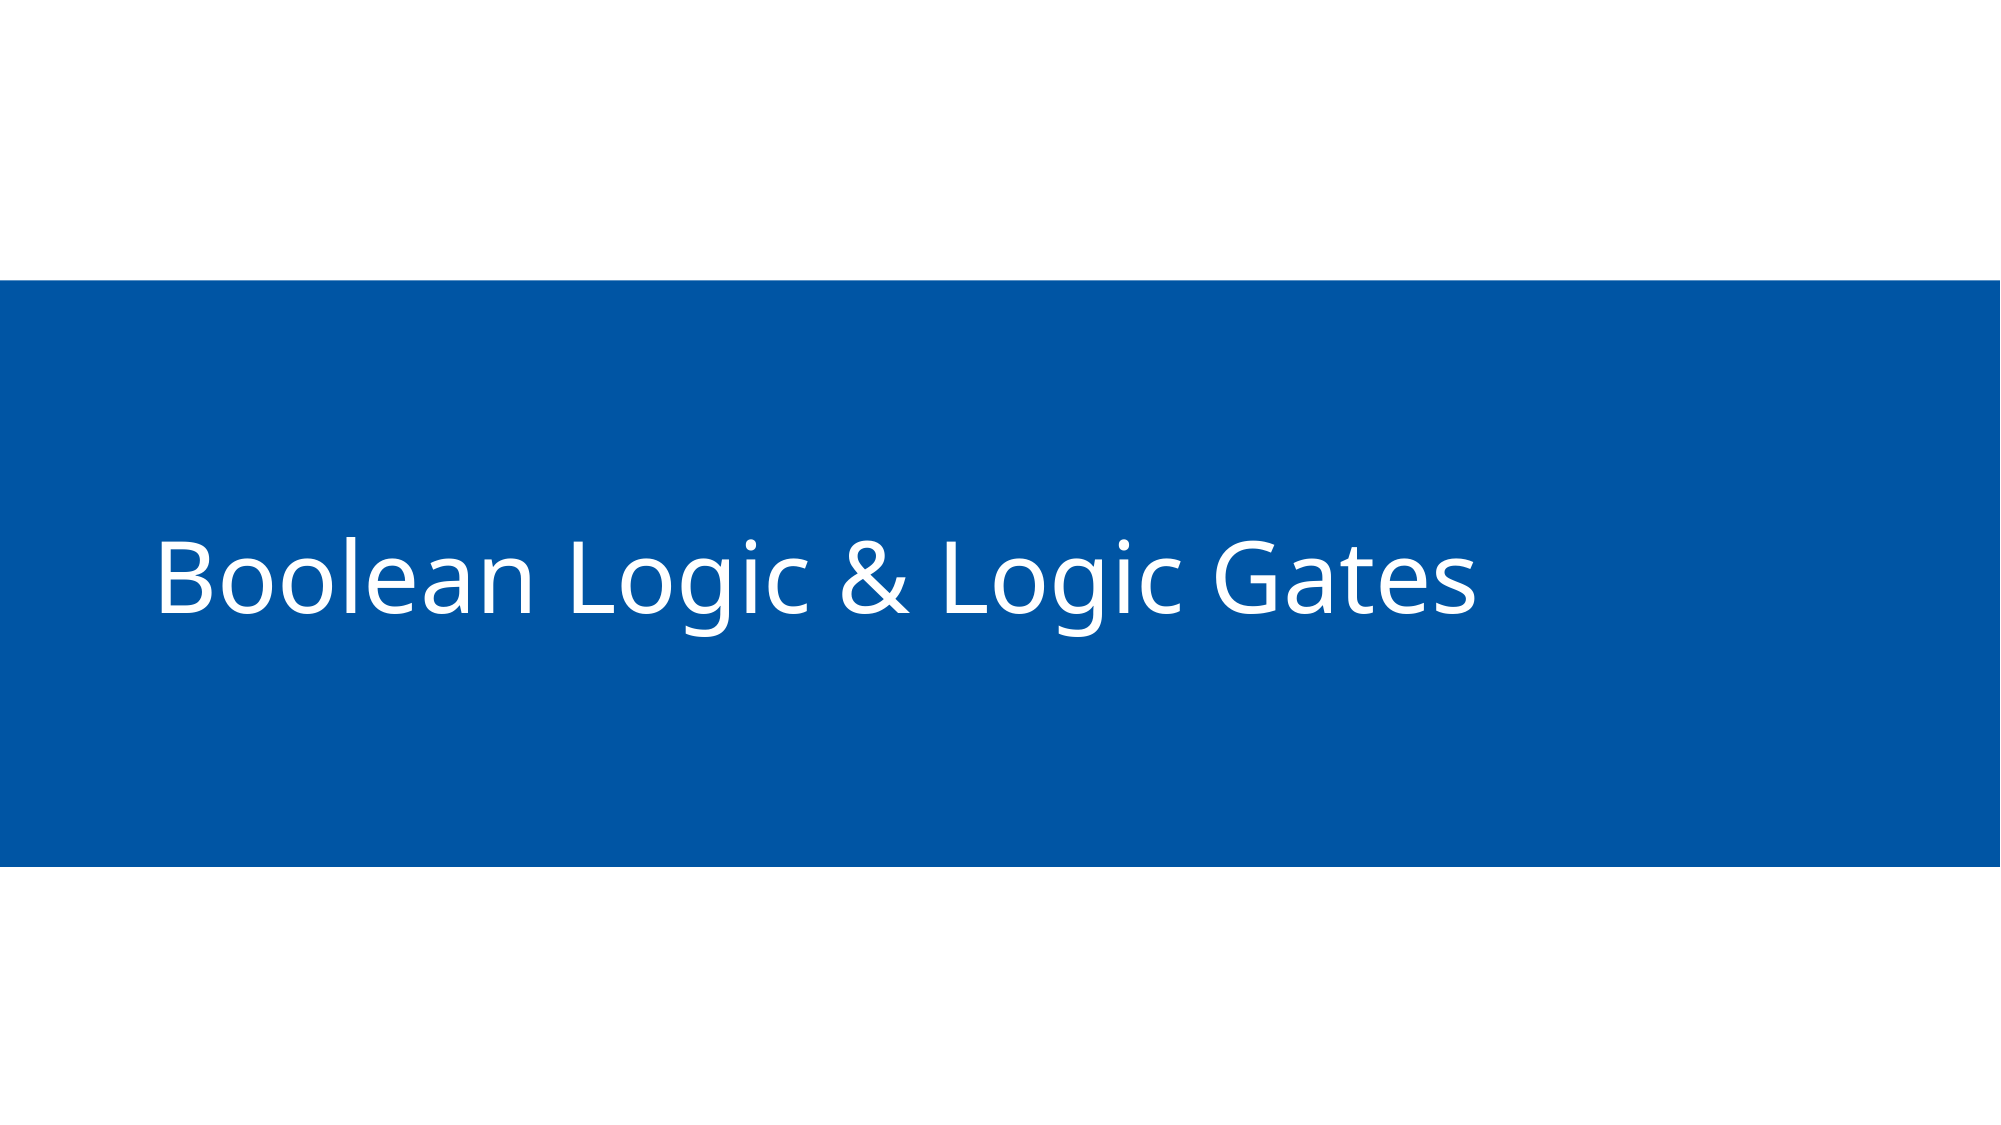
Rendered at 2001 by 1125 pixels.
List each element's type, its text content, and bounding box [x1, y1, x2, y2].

title Boolean Logic & Logic Gates [137, 394, 1863, 753]
